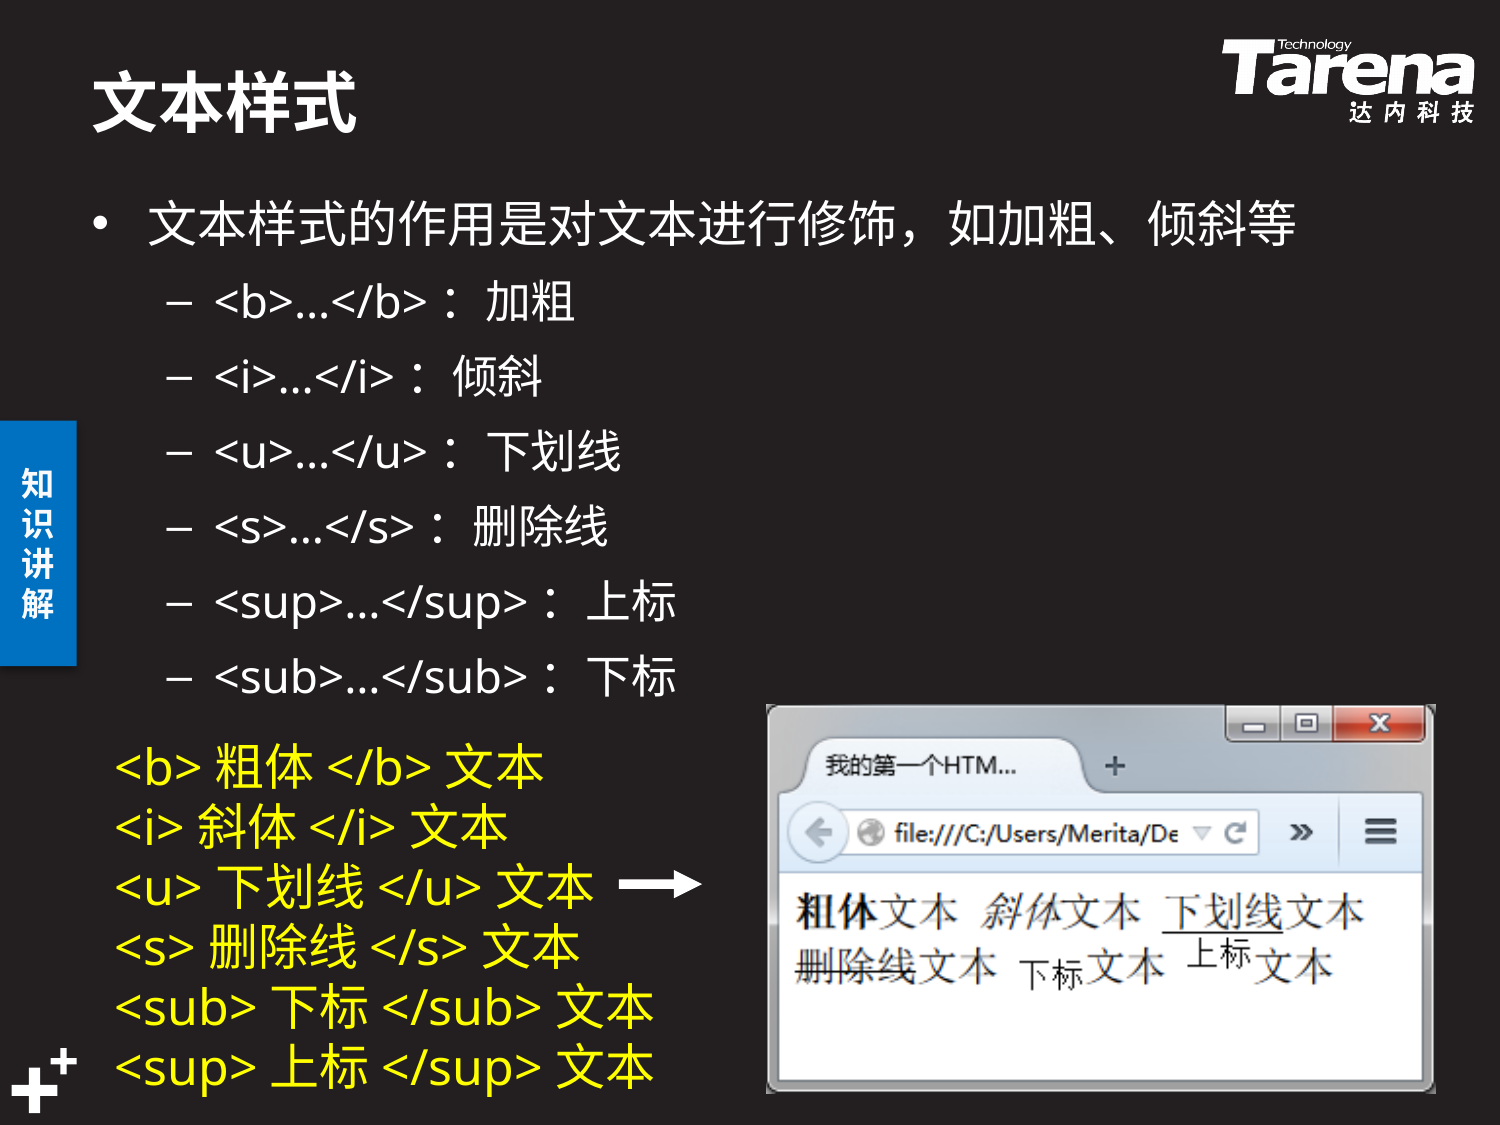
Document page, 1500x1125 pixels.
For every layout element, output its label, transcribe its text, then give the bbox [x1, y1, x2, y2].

text_box <b>粗体</b>文本 <i>斜体</i>文本 <u>下划线</u>文本 <s>删除线</s>文本 <sub>下标</sub>文本 <sup>上标</sup>文本 [100, 727, 703, 1103]
picture [766, 703, 1436, 1095]
title 文本样式 [76, 42, 1188, 160]
text_box [618, 877, 703, 891]
list 文本样式的作用是对文本进行修饰，如加粗、倾斜等 <b>…</b>：加粗 <i>…</i>：倾斜 <u>…</u>：下划线 <s>…</s>：删除线 <sup>…</sup>：上标 <sub>…</sub>：下标 [76, 172, 1400, 339]
picture [1222, 39, 1475, 123]
